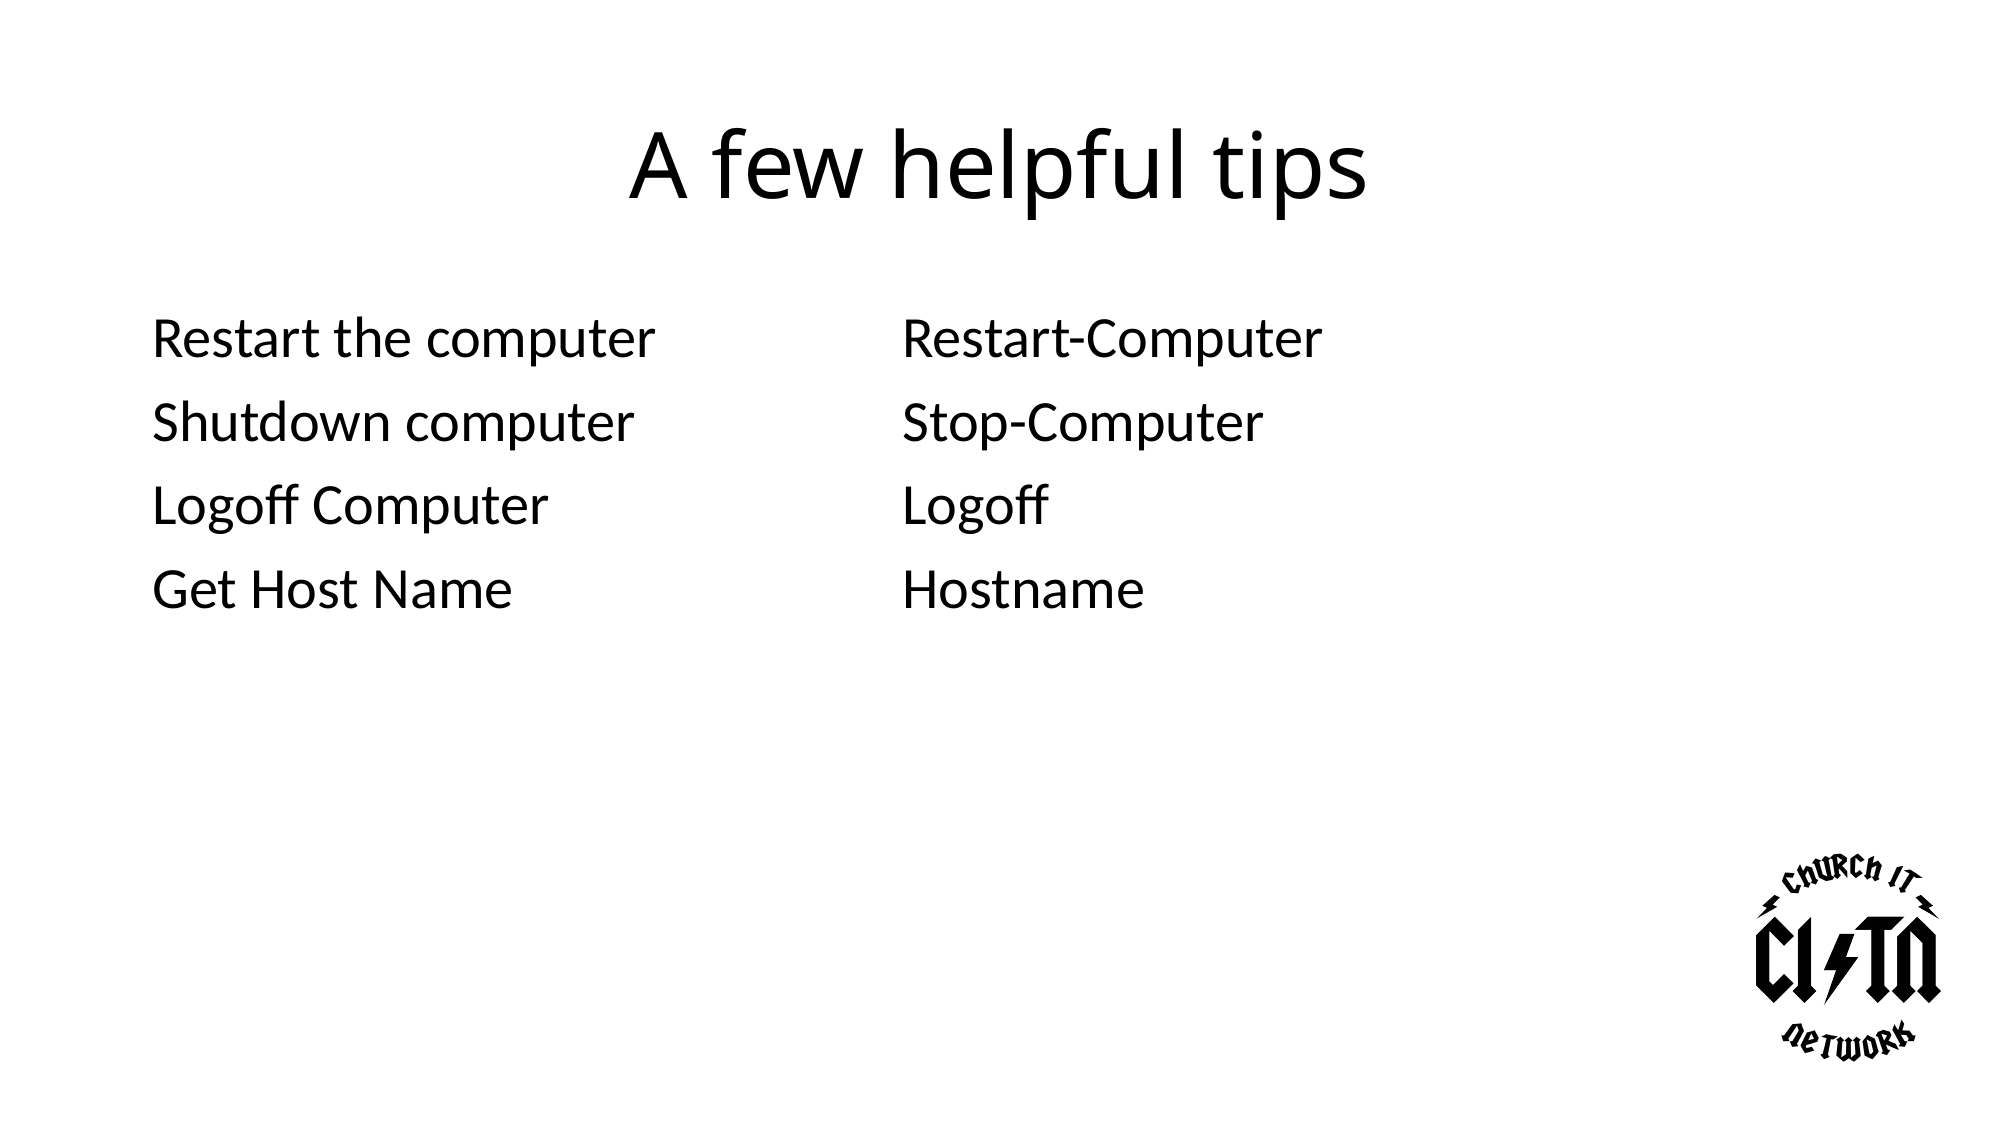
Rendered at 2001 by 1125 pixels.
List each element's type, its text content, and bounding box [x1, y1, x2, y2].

title A few helpful tips [137, 59, 1863, 278]
list Restart the computer Restart-Computer Shutdown computer Stop-Computer Logoff Computer Logoff Get Host Name Hostname [137, 299, 1863, 1014]
picture [1645, 754, 2001, 1125]
